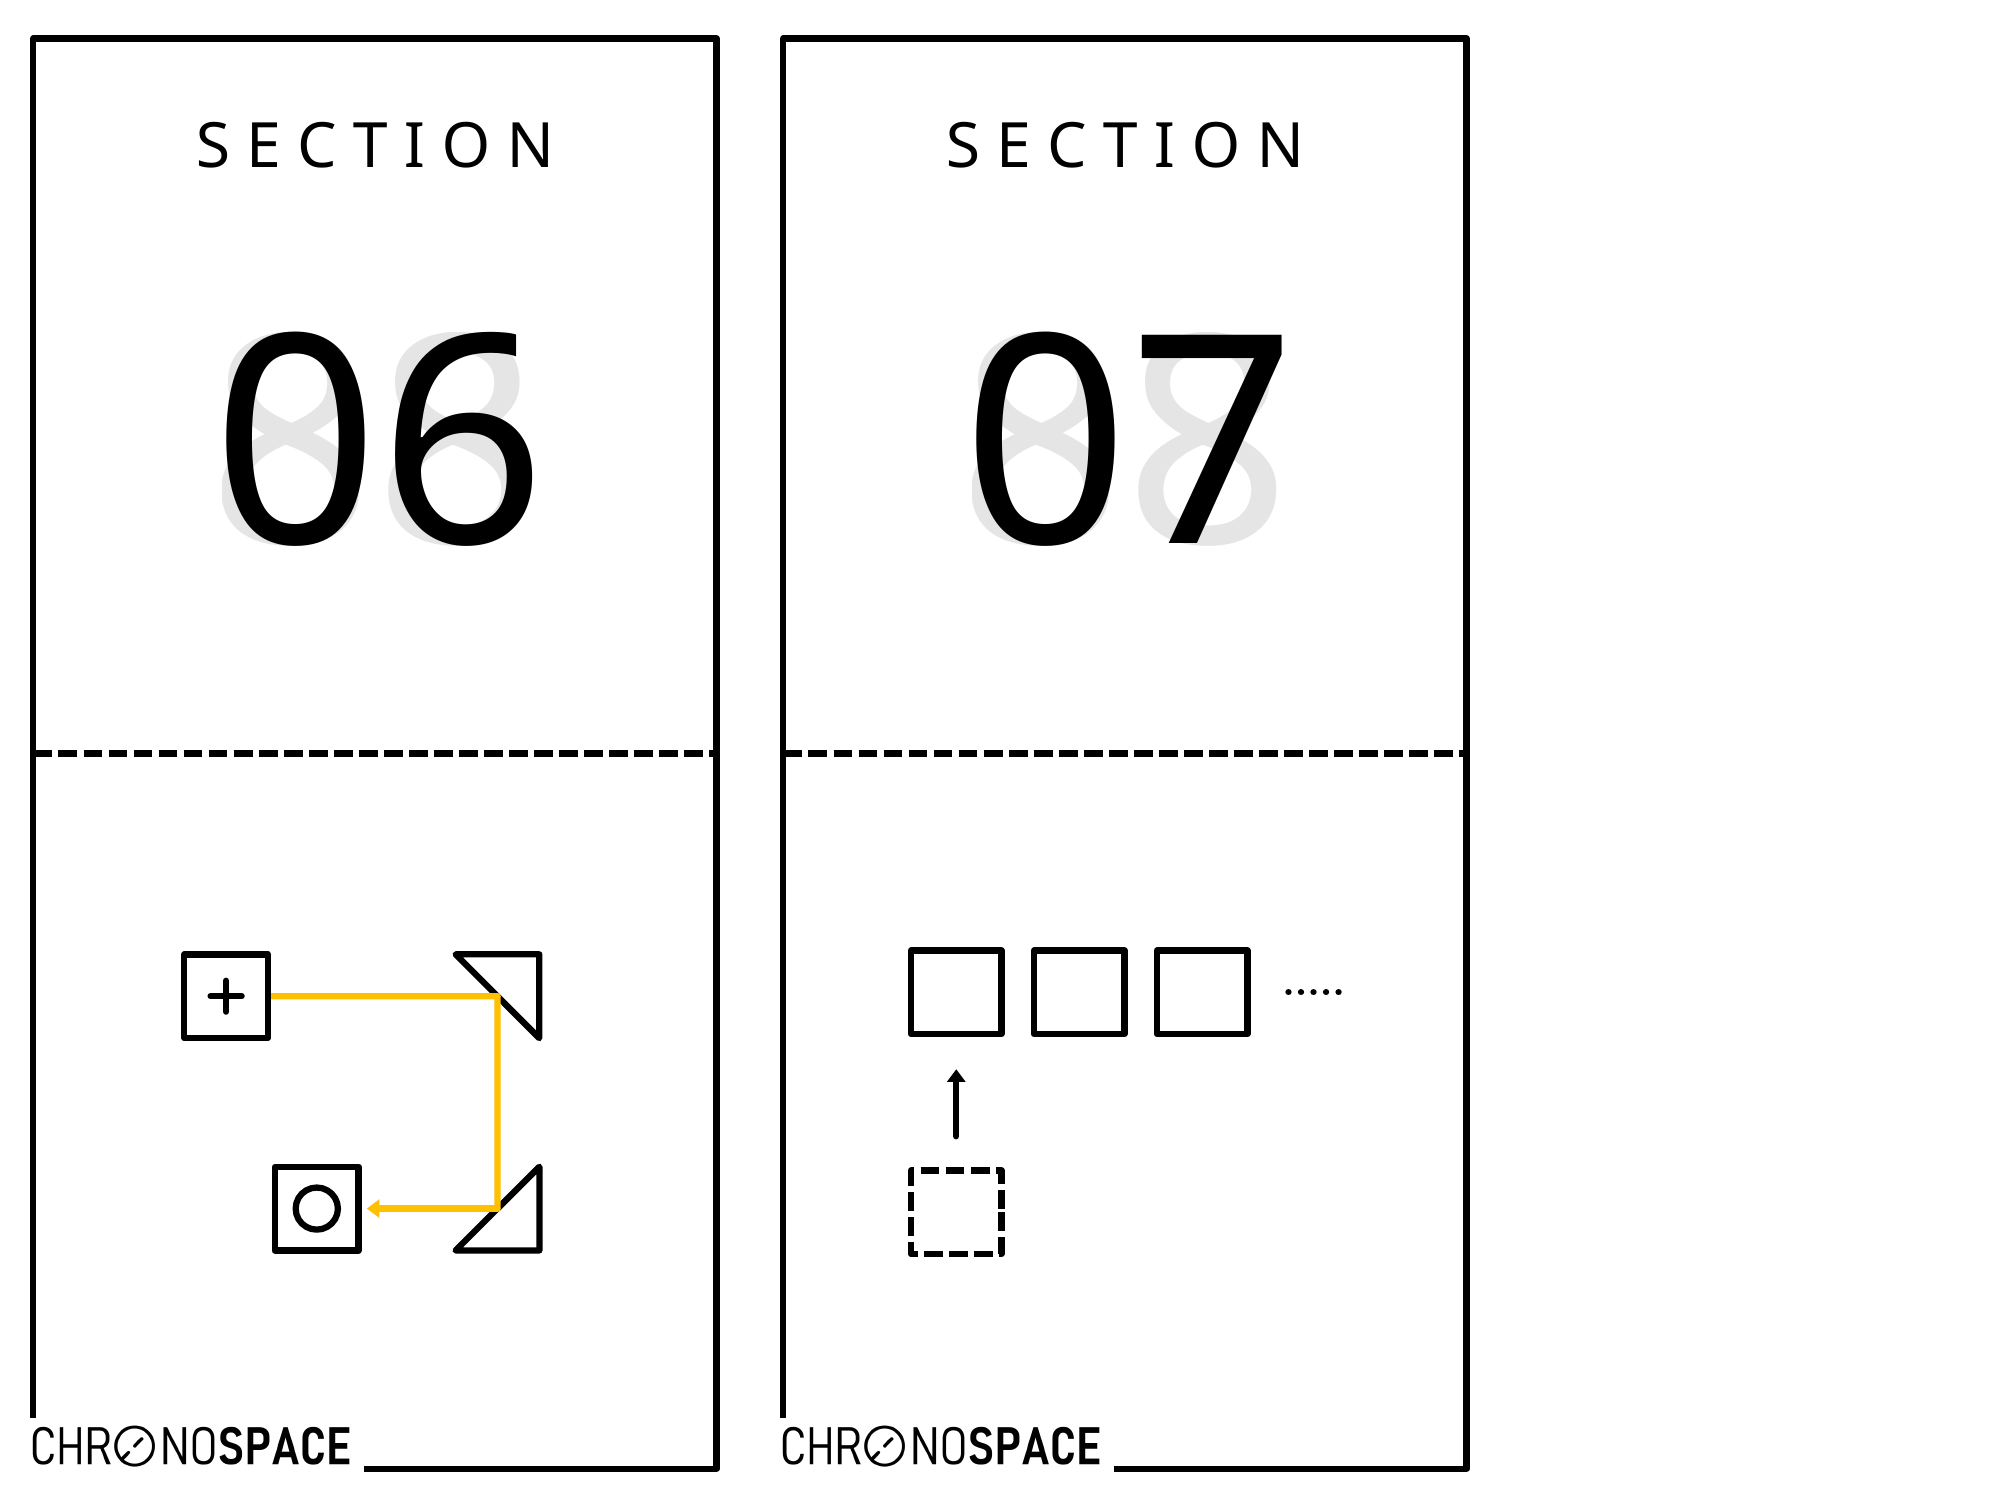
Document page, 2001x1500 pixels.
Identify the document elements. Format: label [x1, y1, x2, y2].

text_box [753, 0, 1500, 1500]
text_box [0, 0, 751, 1500]
